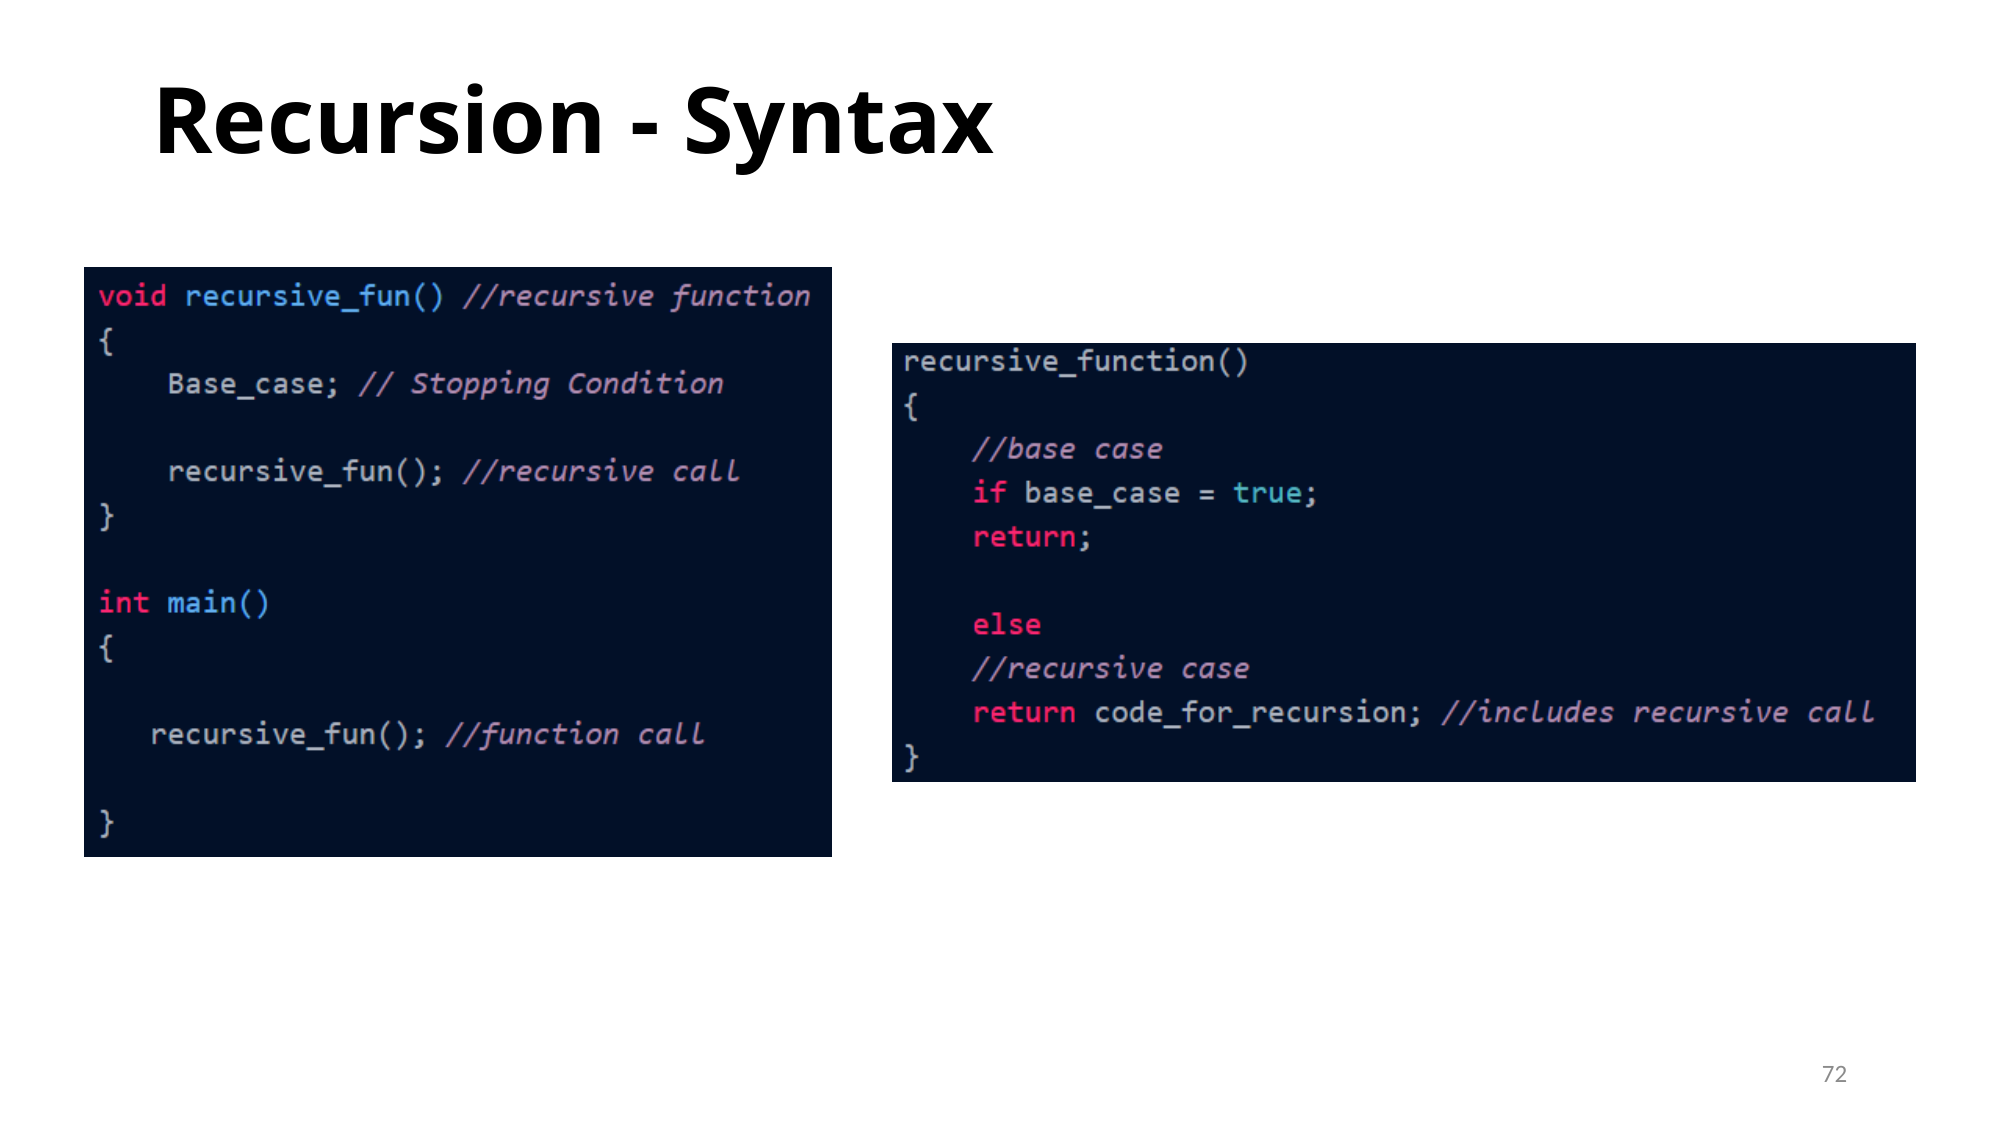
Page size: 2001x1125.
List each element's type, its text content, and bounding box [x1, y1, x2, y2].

picture [84, 267, 832, 857]
picture [892, 343, 1916, 782]
title Recursion - Syntax [137, 59, 1863, 188]
slide_number 72 [1412, 1042, 1863, 1103]
